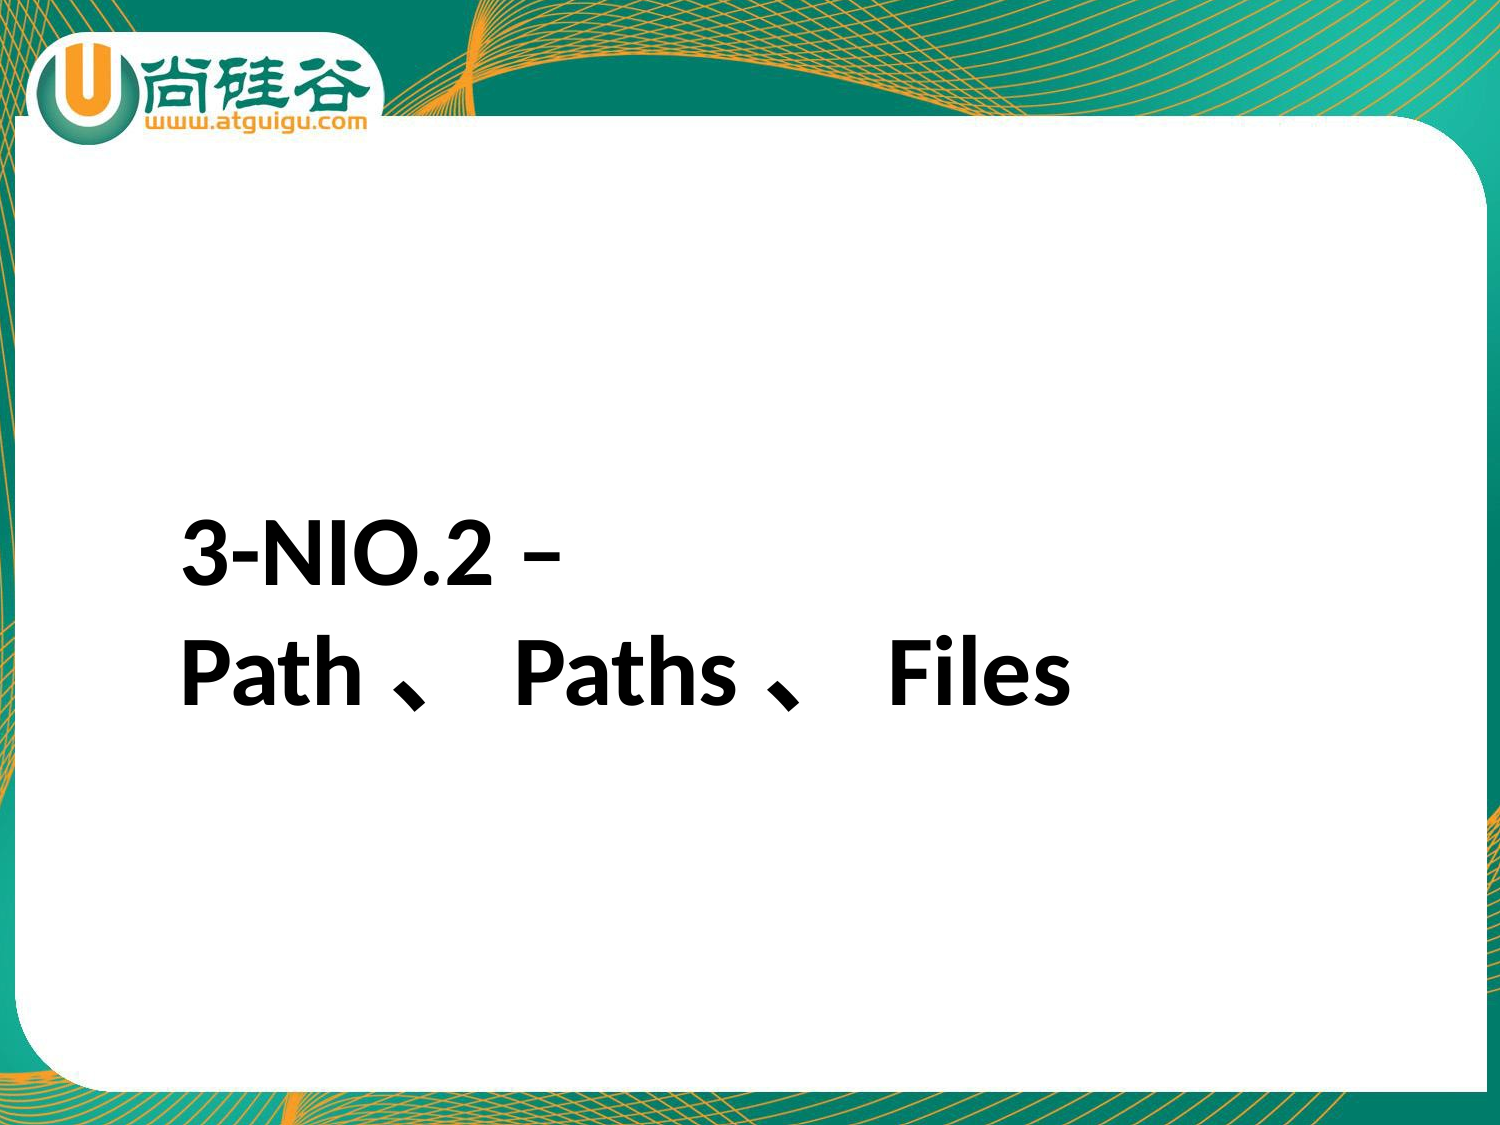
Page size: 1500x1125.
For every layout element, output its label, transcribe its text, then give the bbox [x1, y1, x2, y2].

picture [0, 0, 1500, 1125]
title 3-NIO.2 – Path、Paths、Files [177, 483, 1397, 726]
